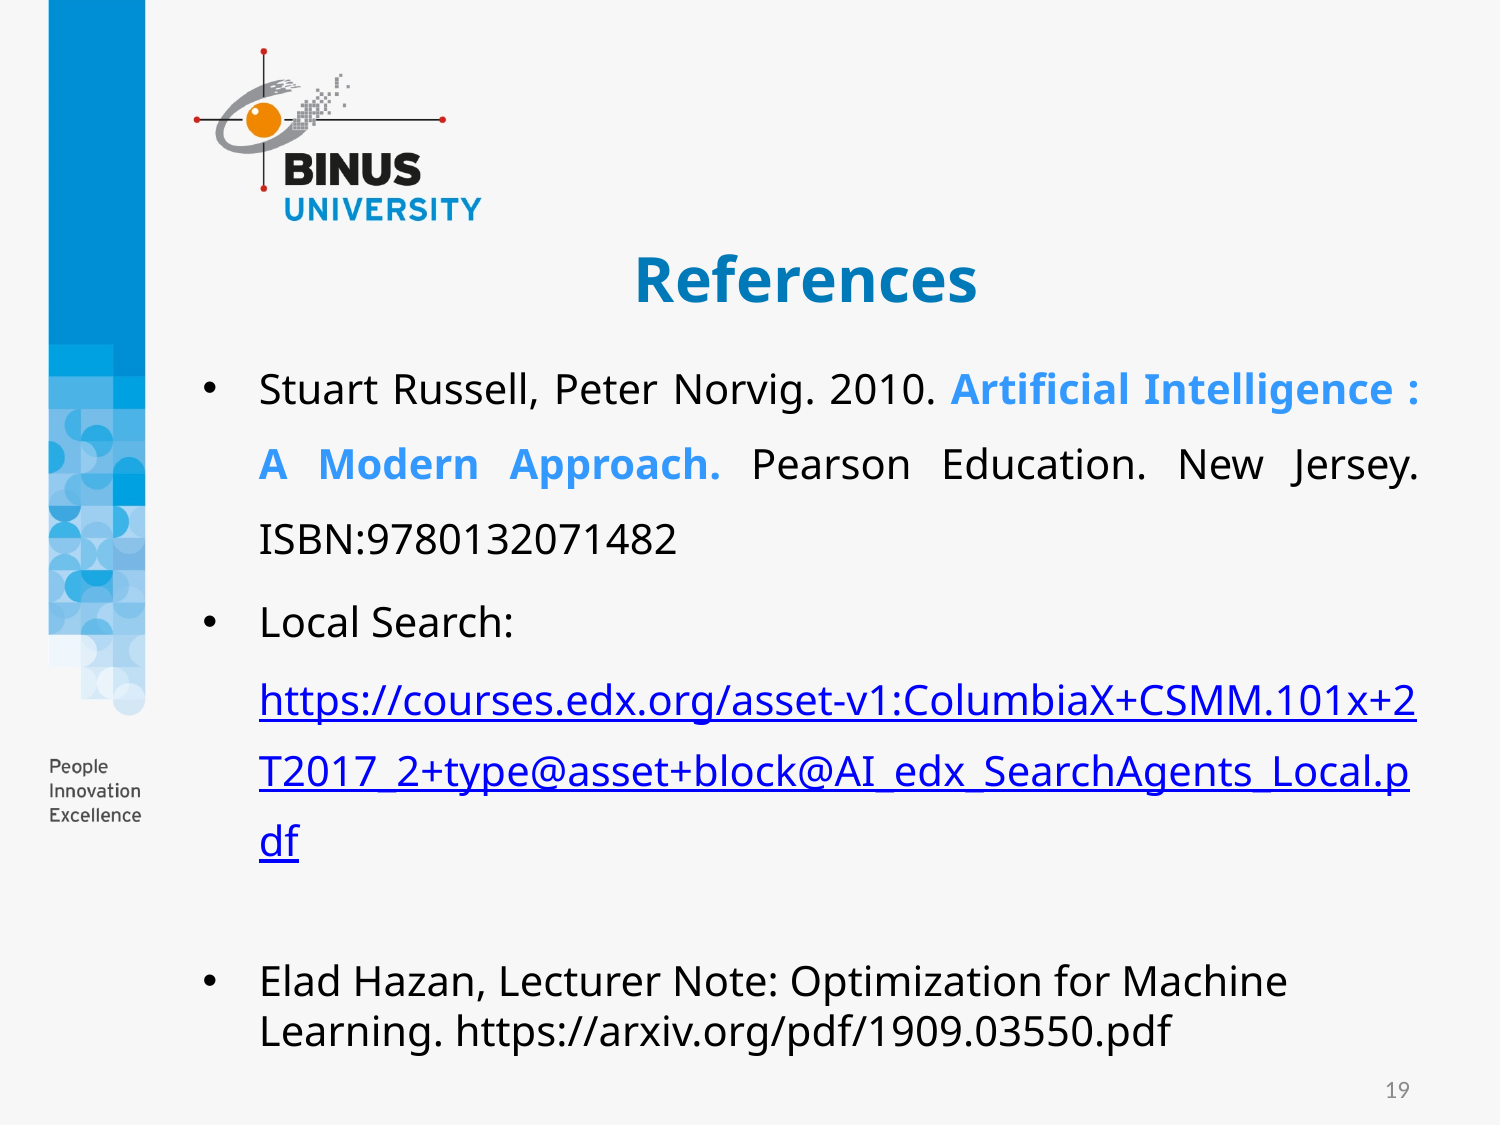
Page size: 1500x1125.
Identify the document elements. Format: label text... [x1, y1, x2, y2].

slide_number 19 [1074, 1062, 1425, 1119]
title References [187, 224, 1425, 329]
list Stuart Russell, Peter Norvig. 2010. Artificial Intelligence : A Modern Approach. Pearson Education. New Jersey. ISBN:9780132071482 Local Search: https://courses.edx.org/asset-v1:ColumbiaX+CSMM.101x+2T2017_2+type@asset+block@AI_edx_SearchAgents_Local.pdf Elad Hazan, Lecturer Note: Optimization for Machine Learning. https://arxiv.org/pdf/1909.03550.pdf [187, 329, 1436, 1062]
picture [0, 0, 1500, 845]
